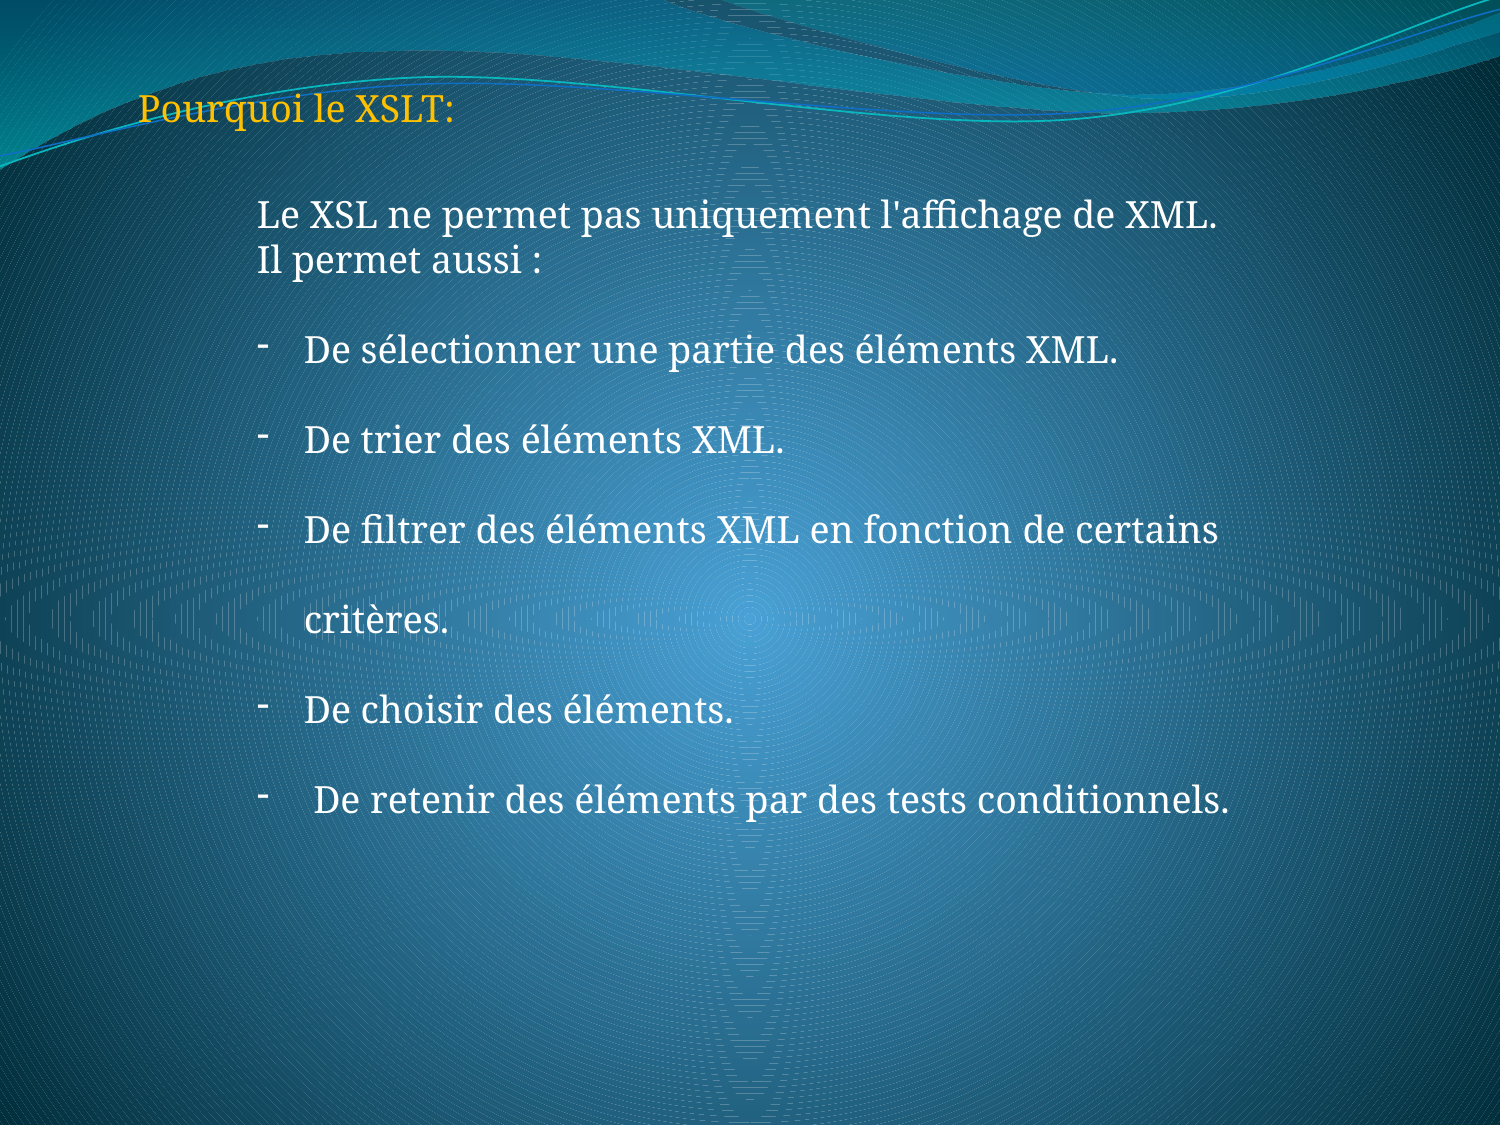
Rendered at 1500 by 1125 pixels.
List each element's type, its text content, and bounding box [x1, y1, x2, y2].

text_box Pourquoi le XSLT: [123, 78, 470, 138]
text_box Le XSL ne permet pas uniquement l'affichage de XML. Il permet aussi : De sélectionner une partie des éléments XML. De trier des éléments XML. De filtrer des éléments XML en fonction de certains critères. De choisir des éléments. De retenir des éléments par des tests conditionnels. [242, 183, 1247, 829]
